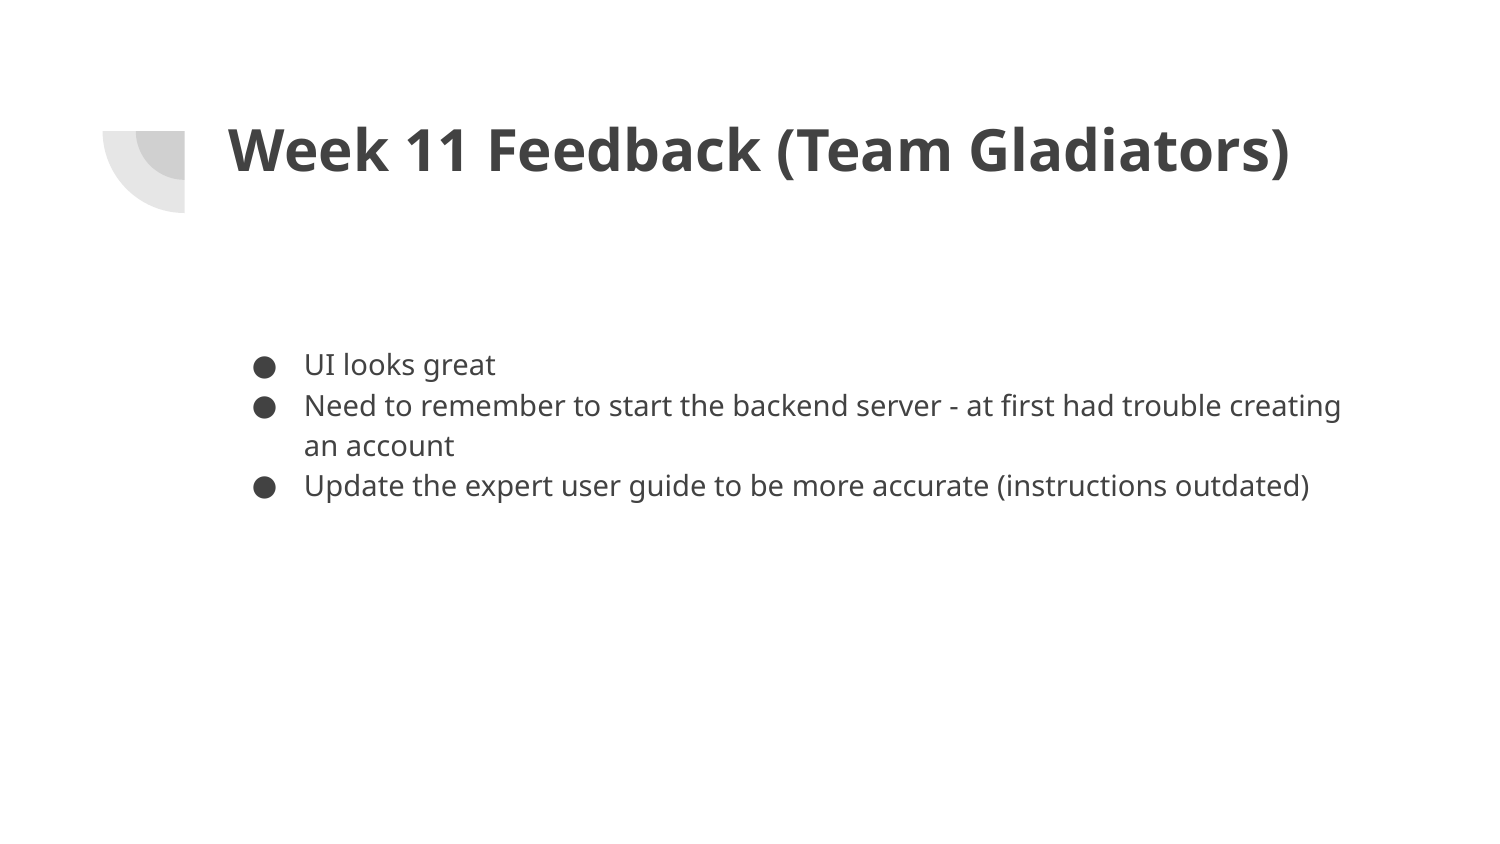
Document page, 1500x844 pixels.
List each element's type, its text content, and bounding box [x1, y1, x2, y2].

title Week 11 Feedback (Team Gladiators) [213, 98, 1368, 263]
list UI looks great Need to remember to start the backend server - at first had trouble creating an account Update the expert user guide to be more accurate (instructions outdated) [213, 326, 1368, 744]
